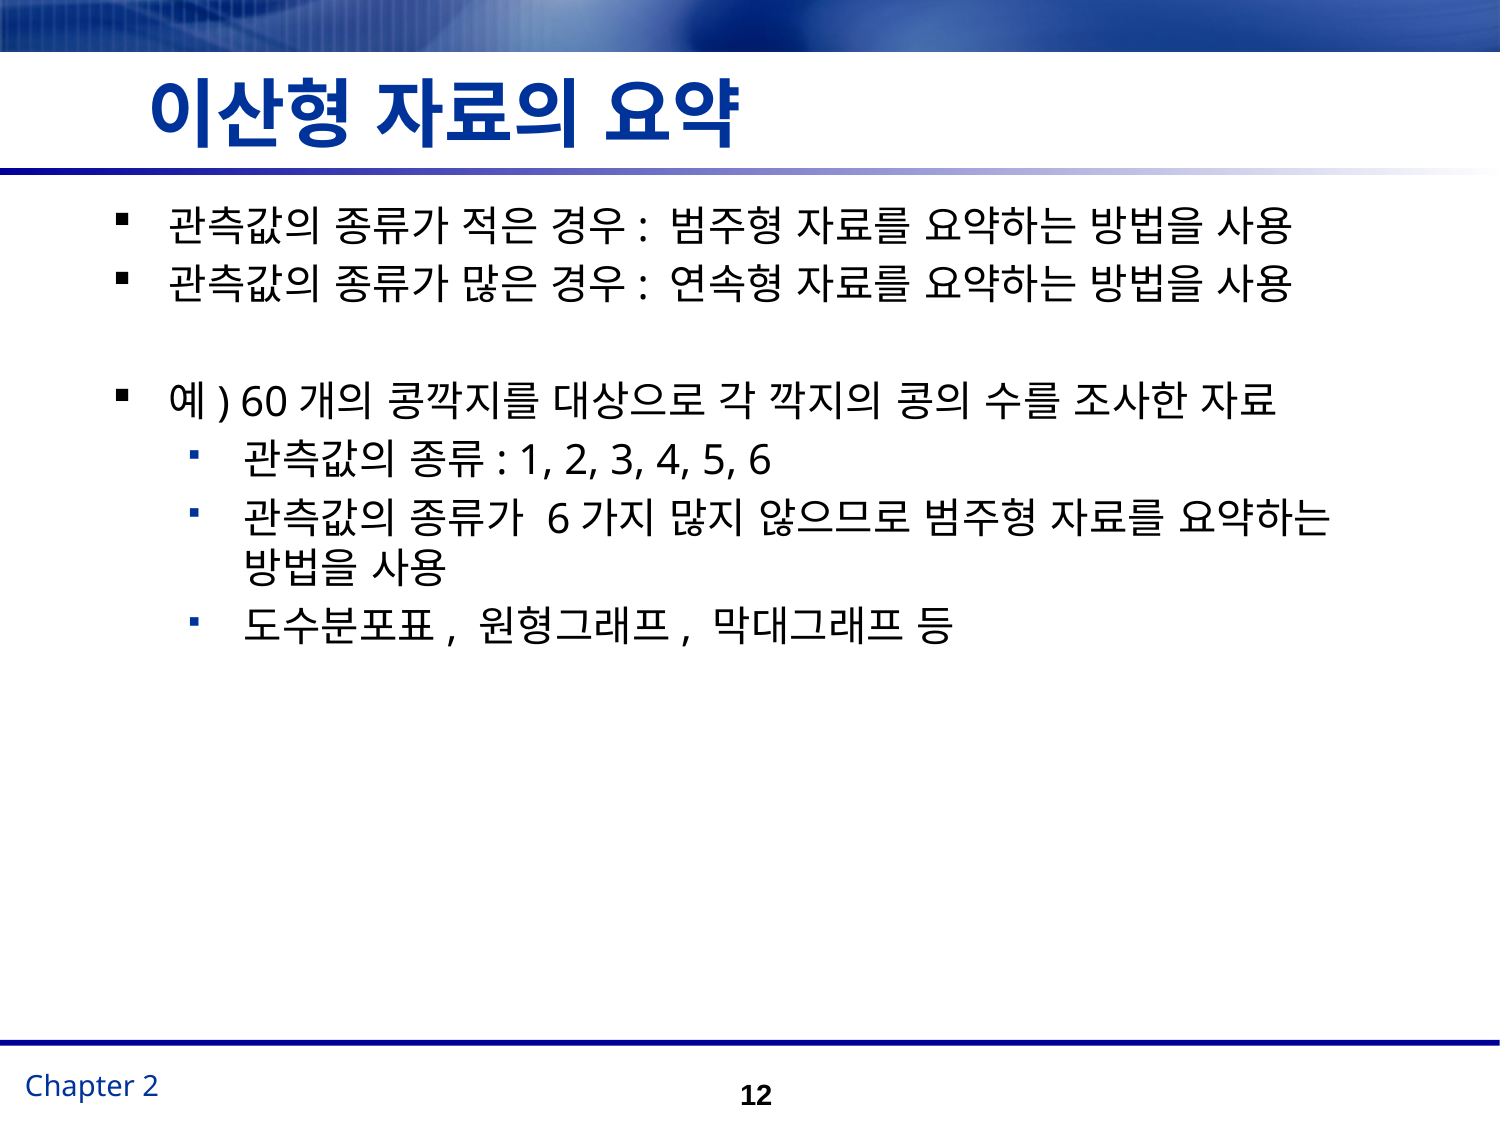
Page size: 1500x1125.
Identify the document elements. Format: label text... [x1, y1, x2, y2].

title 이산형 자료의 요약 [112, 75, 1500, 188]
picture [0, 0, 1500, 52]
list 관측값의 종류가 적은 경우: 범주형 자료를 요약하는 방법을 사용 관측값의 종류가 많은 경우: 연속형 자료를 요약하는 방법을 사용 예) 60개의 콩깍지를 대상으로 각 깍지의 콩의 수를 조사한 자료 관측값의 종류: 1, 2, 3, 4, 5, 6 관측값의 종류가 6가지 많지 않으므로 범주형 자료를 요약하는 방법을 사용 도수분포표, 원형그래프, 막대그래프 등 [112, 200, 1400, 1000]
slide_number 12 [699, 1062, 788, 1125]
